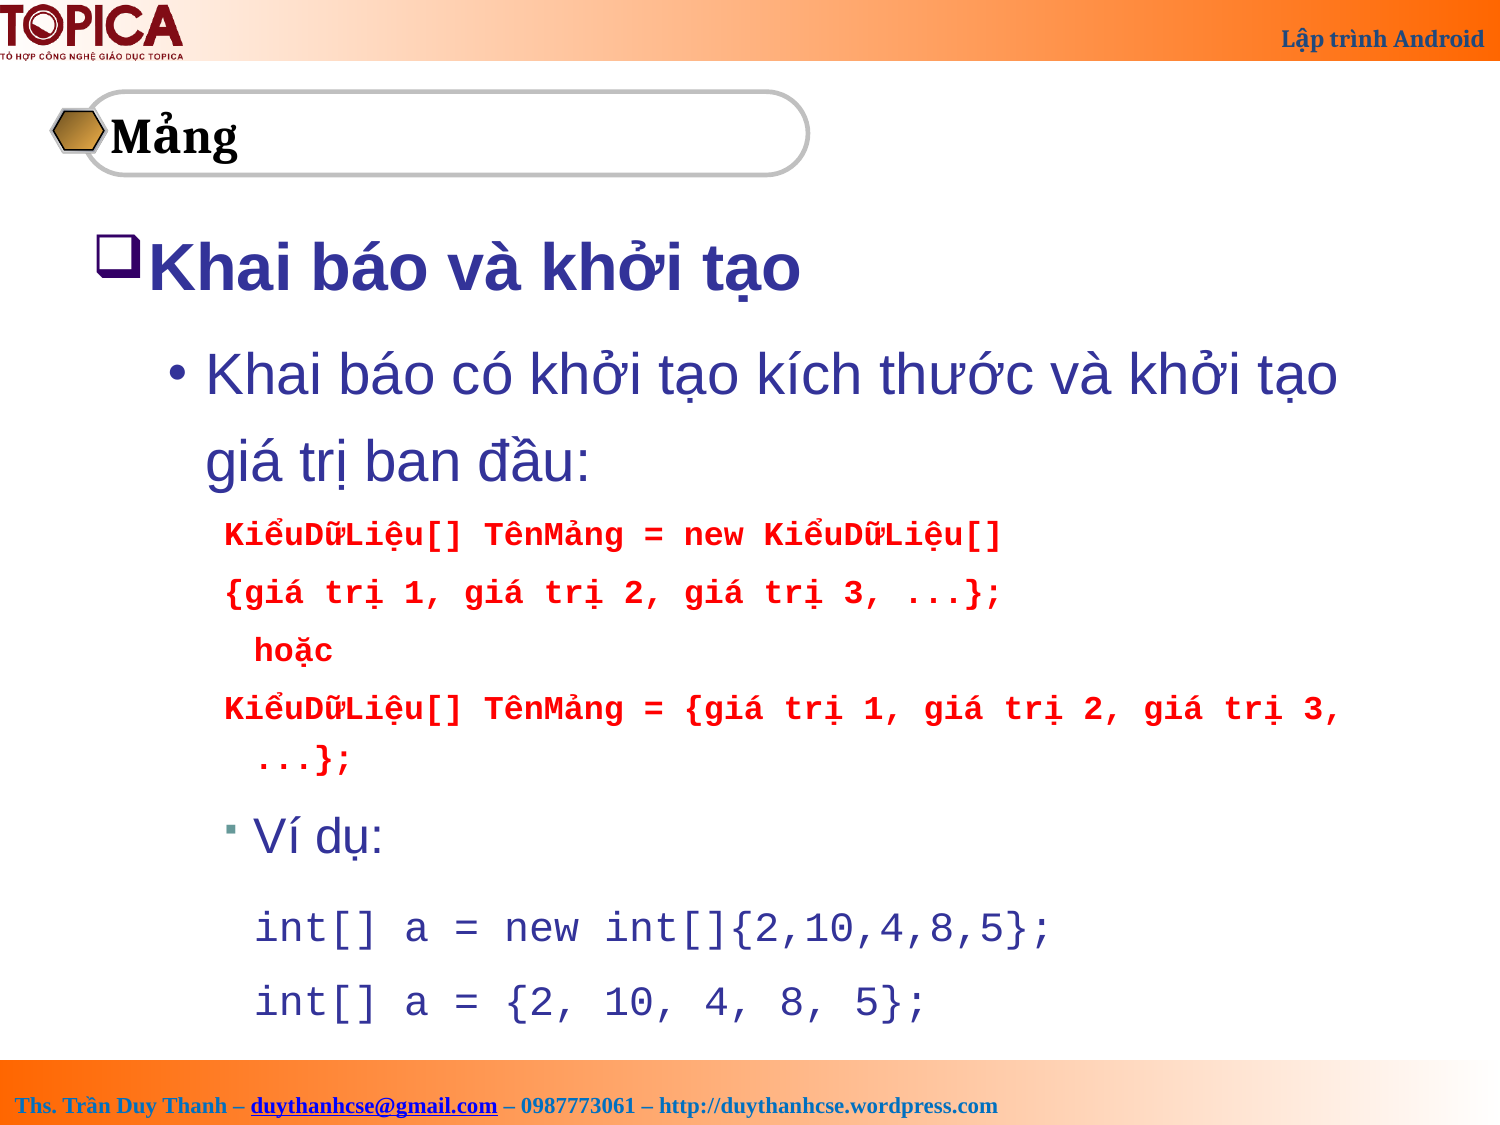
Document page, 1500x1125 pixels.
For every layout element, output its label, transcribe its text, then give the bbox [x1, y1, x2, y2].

picture [0, 4, 183, 61]
text_box Khai báo và khởi tạo Khai báo có khởi tạo kích thước và khởi tạo giá trị ban đầu: KiểuDữLiệu[] TênMảng = new KiểuDữLiệu[] {giá trị 1, giá trị 2, giá trị 3, ...}; hoặc KiểuDữLiệu[] TênMảng = {giá trị 1, giá trị 2, giá trị 3, ...}; Ví dụ: int[] a = new int[]{2,10,4,8,5}; int[] a = {2, 10, 4, 8, 5}; [76, 196, 1376, 1047]
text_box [49, 91, 809, 176]
